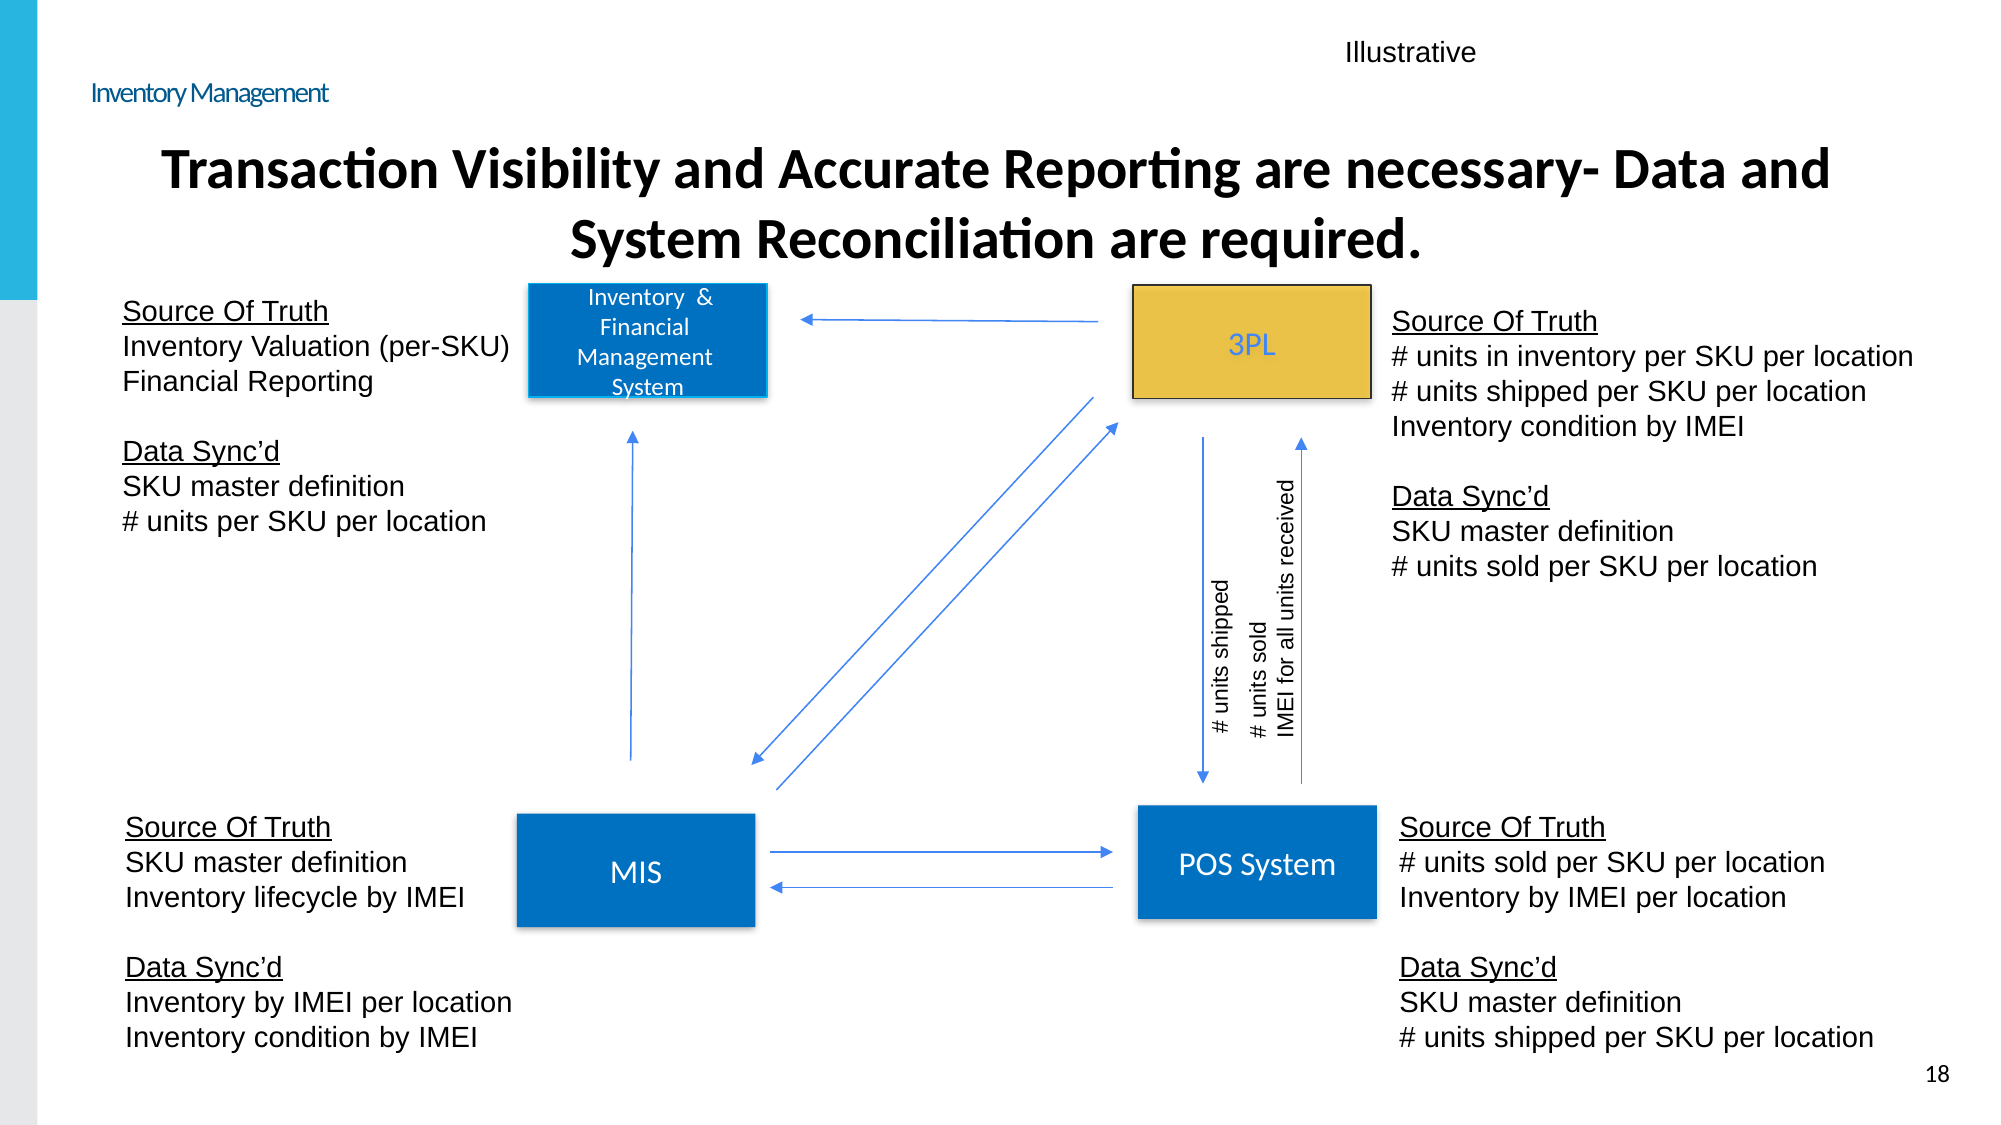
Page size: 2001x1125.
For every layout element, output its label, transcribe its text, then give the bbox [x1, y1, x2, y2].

title Transaction Visibility and Accurate Reporting are necessary- Data and System Reconciliation are required. [75, 122, 1918, 263]
text_box Source Of Truth # units sold per SKU per location Inventory by IMEI per location Data Sync’d SKU master definition # units shipped per SKU per location [1384, 801, 1890, 1061]
text_box POS System [1137, 805, 1378, 920]
text_box Source Of Truth SKU master definition Inventory lifecycle by IMEI Data Sync’d Inventory by IMEI per location Inventory condition by IMEI [110, 801, 528, 1061]
slide_number 18 [1875, 1050, 1950, 1088]
text_box Illustrative [1329, 25, 1493, 76]
text_box Inventory & Financial Management System [528, 283, 768, 398]
text_box Source Of Truth Inventory Valuation (per-SKU) Financial Reporting Data Sync’d SKU master definition # units per SKU per location [107, 285, 526, 545]
text_box # units sold IMEI for all units received [1235, 464, 1296, 753]
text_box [776, 421, 1119, 791]
list Inventory Management [75, 58, 552, 117]
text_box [751, 396, 1094, 766]
text_box MIS [528, 813, 756, 928]
text_box Source Of Truth # units in inventory per SKU per location # units shipped per SKU per location Inventory condition by IMEI Data Sync’d SKU master definition # units sold per SKU per location [1376, 294, 1930, 590]
text_box 3PL [1132, 284, 1372, 399]
text_box # units shipped [1207, 564, 1235, 749]
